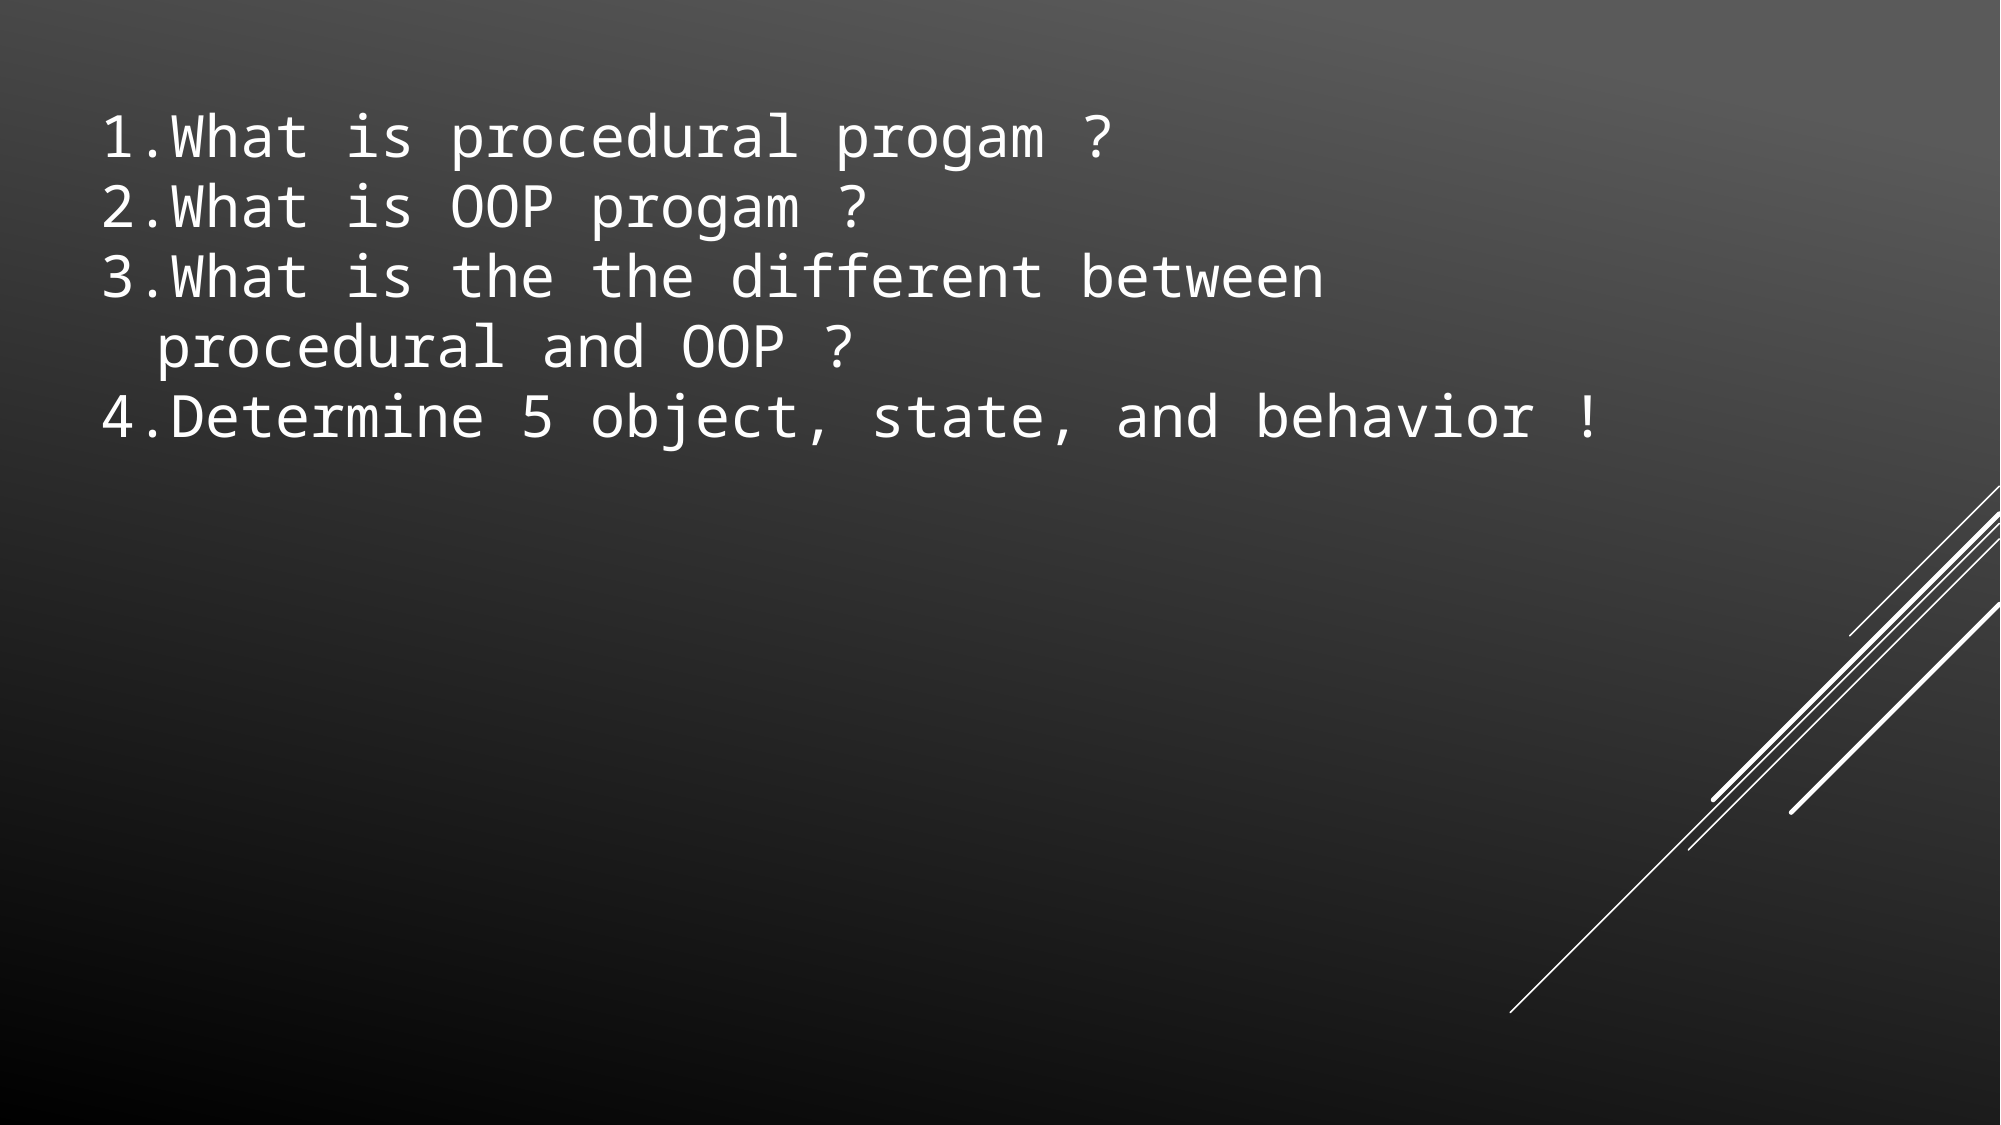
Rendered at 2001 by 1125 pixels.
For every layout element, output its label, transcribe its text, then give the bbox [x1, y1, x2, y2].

text_box What is procedural progam ? What is OOP progam ? What is the the different between procedural and OOP ? Determine 5 object, state, and behavior ! [85, 91, 1665, 457]
